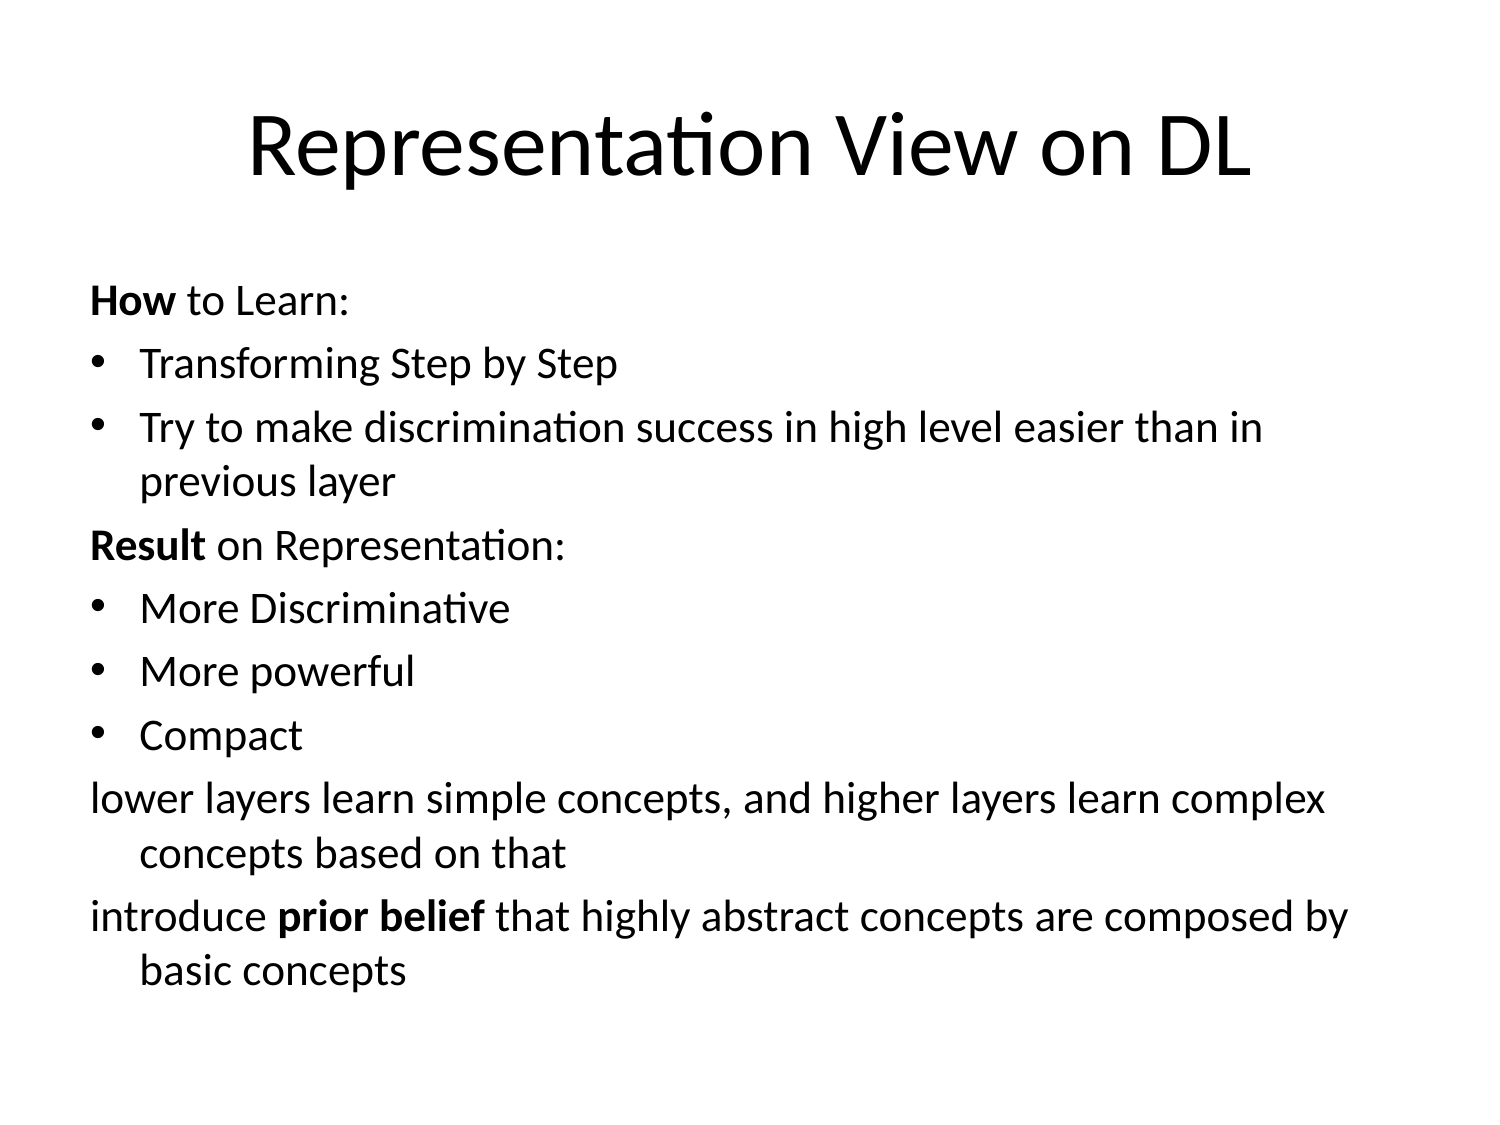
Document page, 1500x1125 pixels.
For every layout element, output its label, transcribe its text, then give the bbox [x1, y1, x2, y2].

list How to Learn: Transforming Step by Step Try to make discrimination success in high level easier than in previous layer Result on Representation: More Discriminative More powerful Compact lower layers learn simple concepts, and higher layers learn complex concepts based on that introduce prior belief that highly abstract concepts are composed by basic concepts [75, 262, 1425, 1005]
title Representation View on DL [75, 45, 1425, 233]
